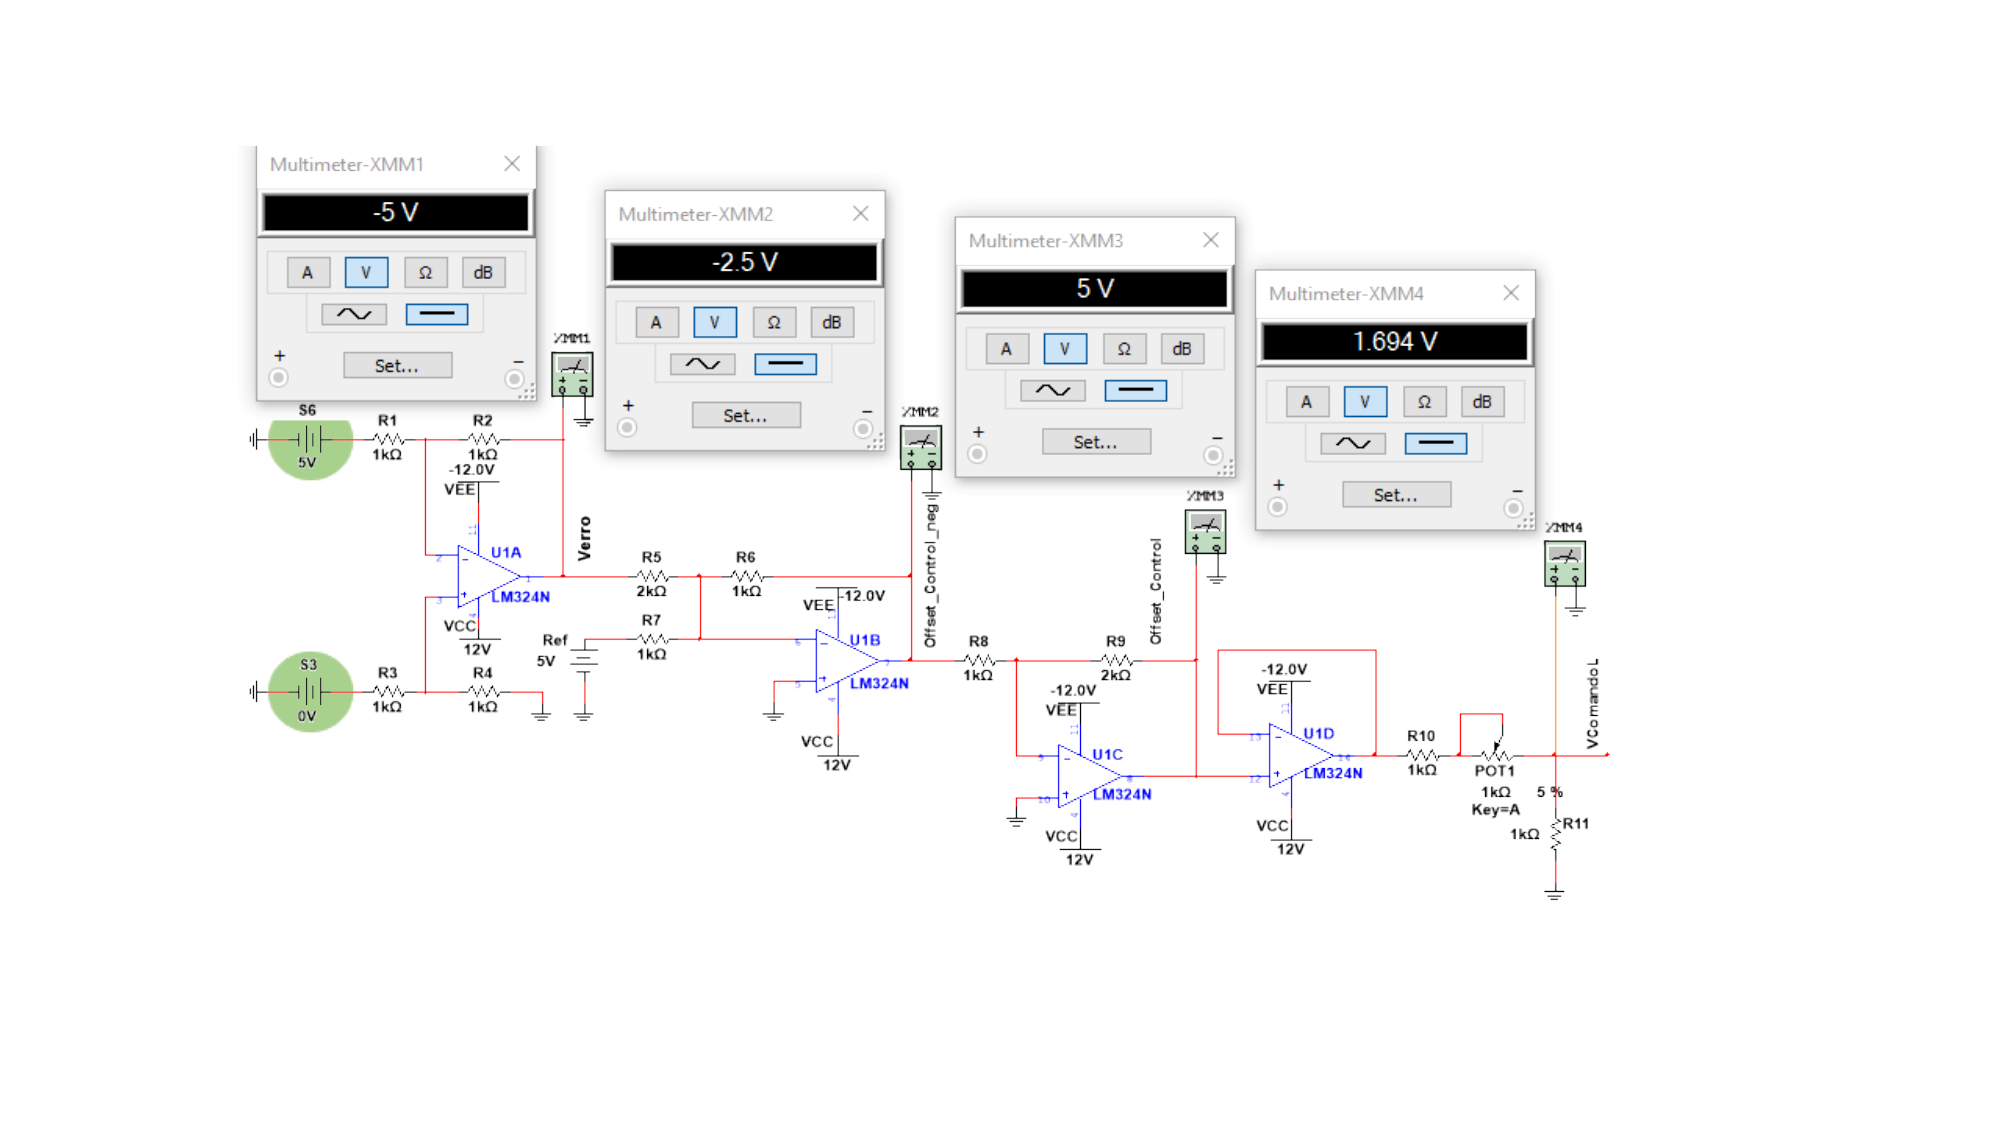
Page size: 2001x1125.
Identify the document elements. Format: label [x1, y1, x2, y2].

text_box [97, 145, 1782, 905]
